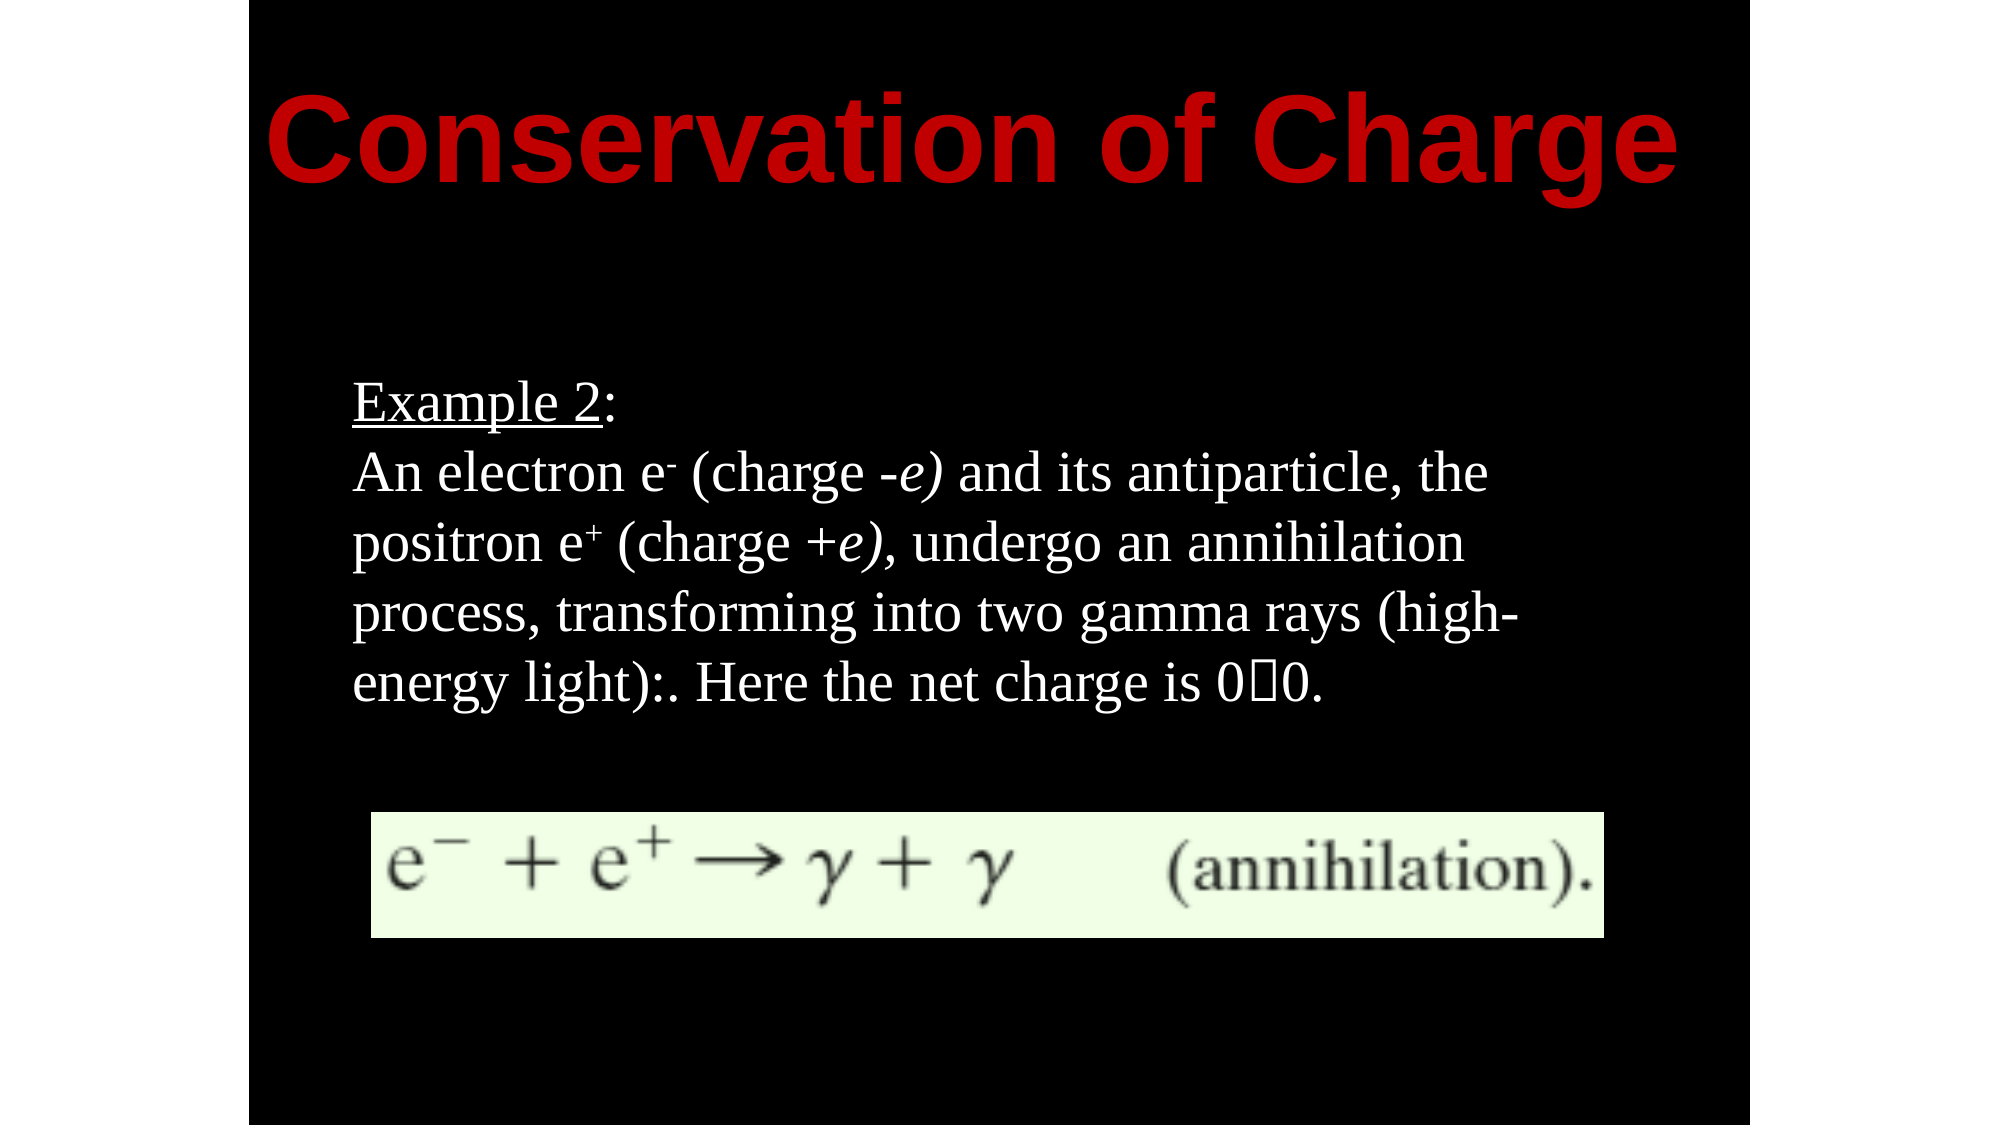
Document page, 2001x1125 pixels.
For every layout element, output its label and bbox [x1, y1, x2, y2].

picture [249, 0, 1750, 1125]
